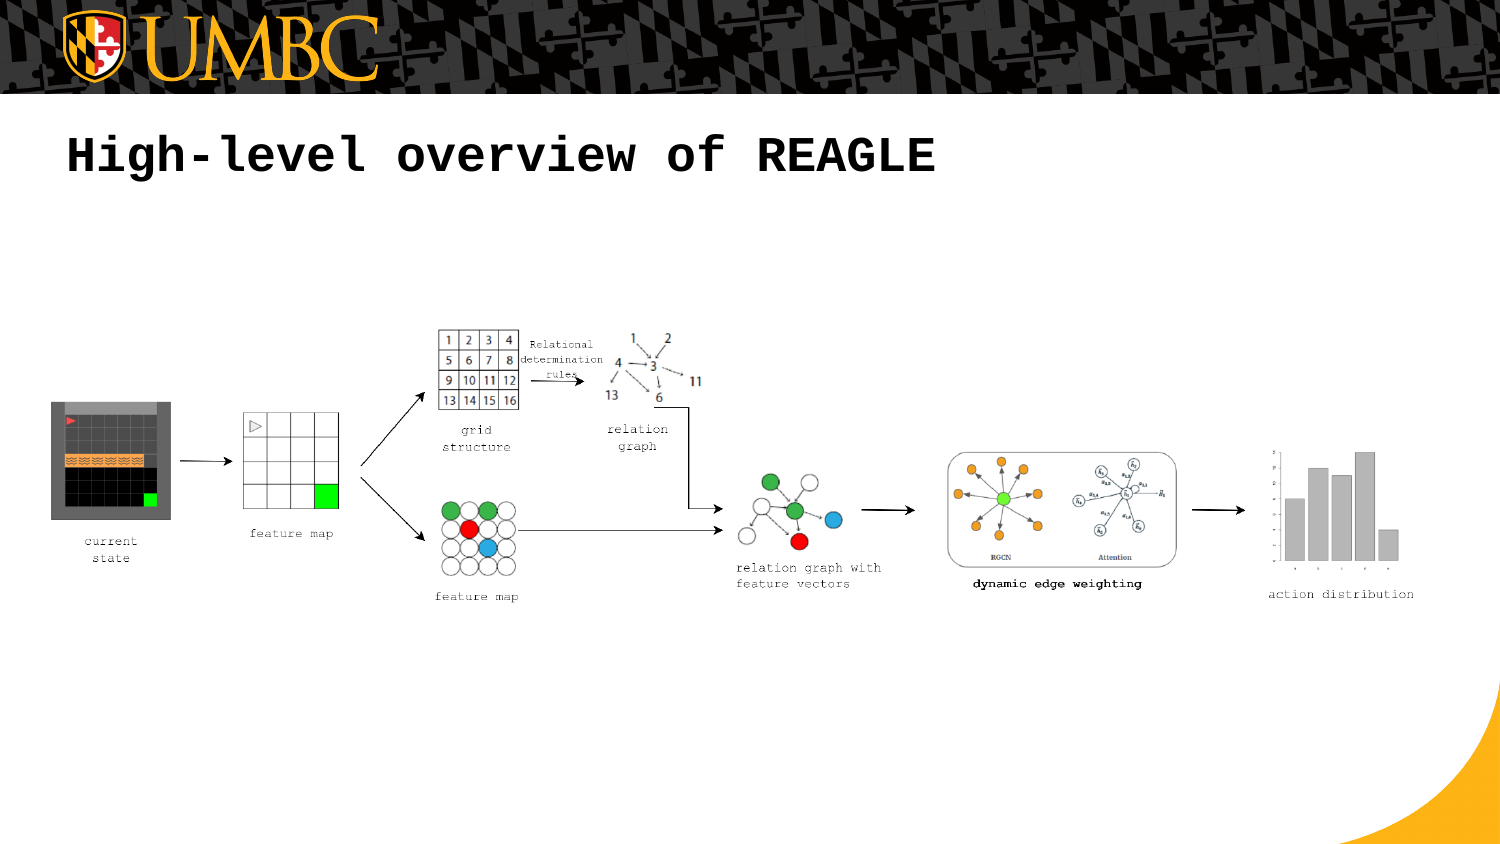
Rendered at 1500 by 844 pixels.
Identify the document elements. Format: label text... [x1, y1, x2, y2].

picture [1338, 679, 1500, 844]
picture [0, 0, 1500, 94]
title High-level overview of REAGLE [51, 106, 1449, 201]
picture [50, 312, 1423, 622]
